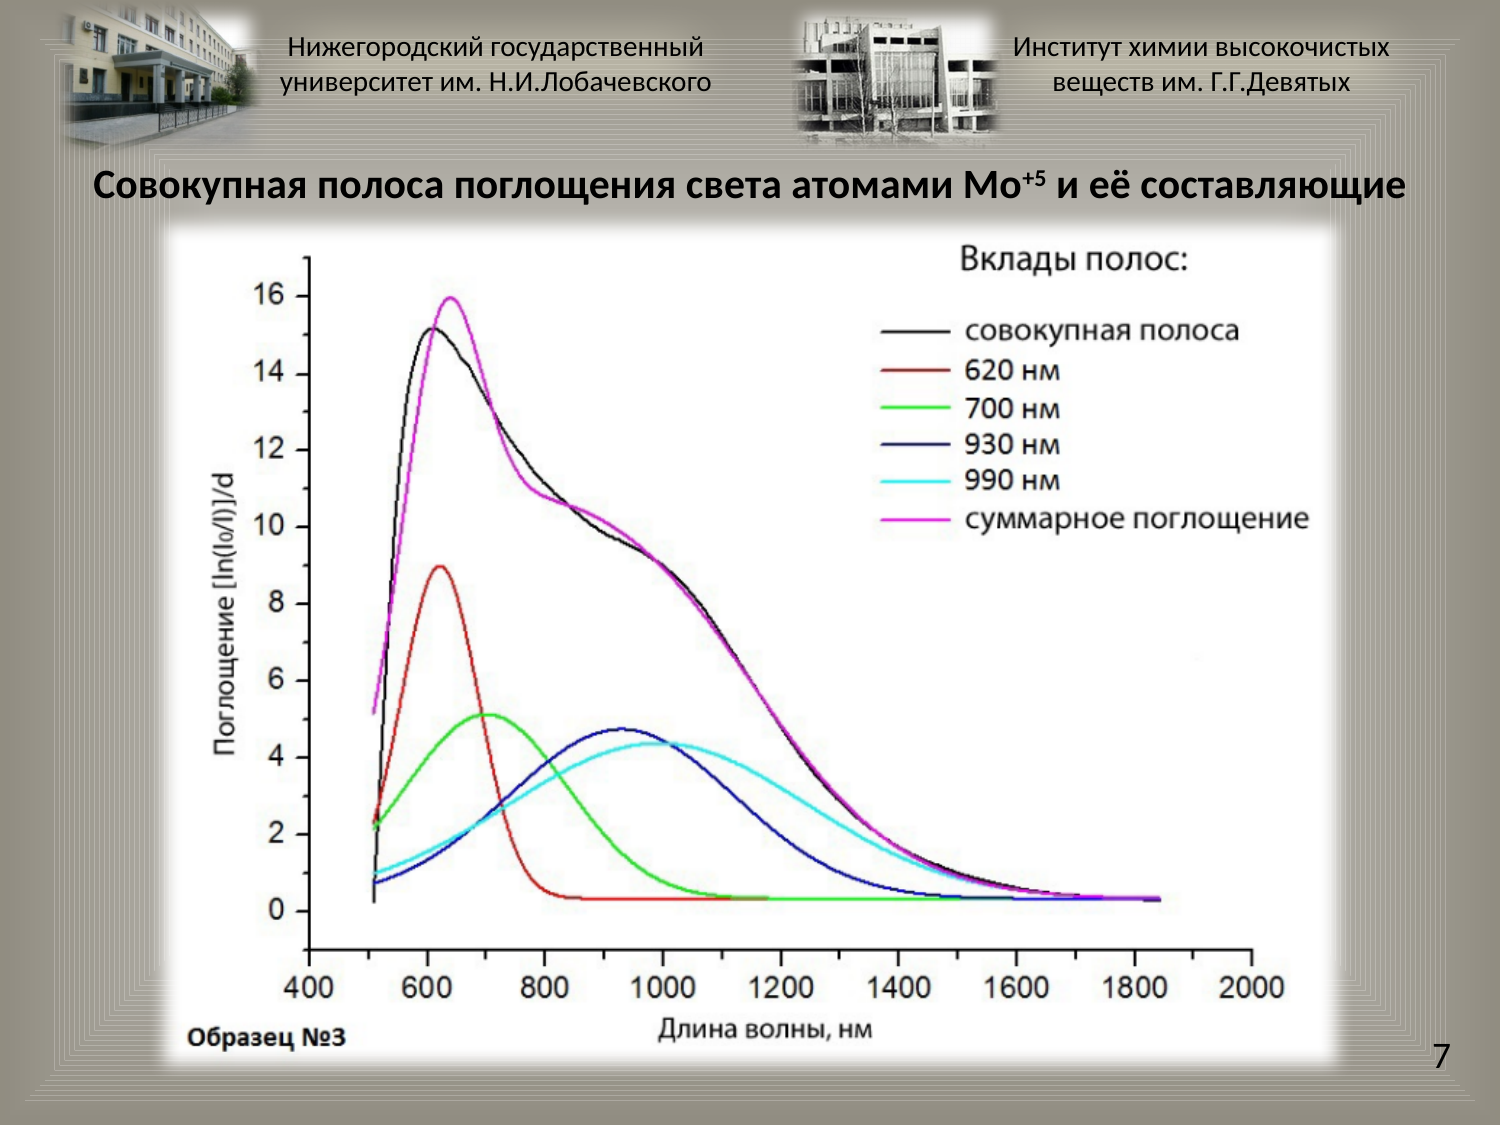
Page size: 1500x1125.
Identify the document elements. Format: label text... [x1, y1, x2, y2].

picture [52, 0, 268, 162]
picture [785, 0, 1010, 154]
text_box Совокупная полоса поглощения света атомами Мо+5 и её составляющие [64, 149, 1436, 215]
slide_number 7 [1357, 1023, 1467, 1084]
picture [147, 207, 1353, 1081]
